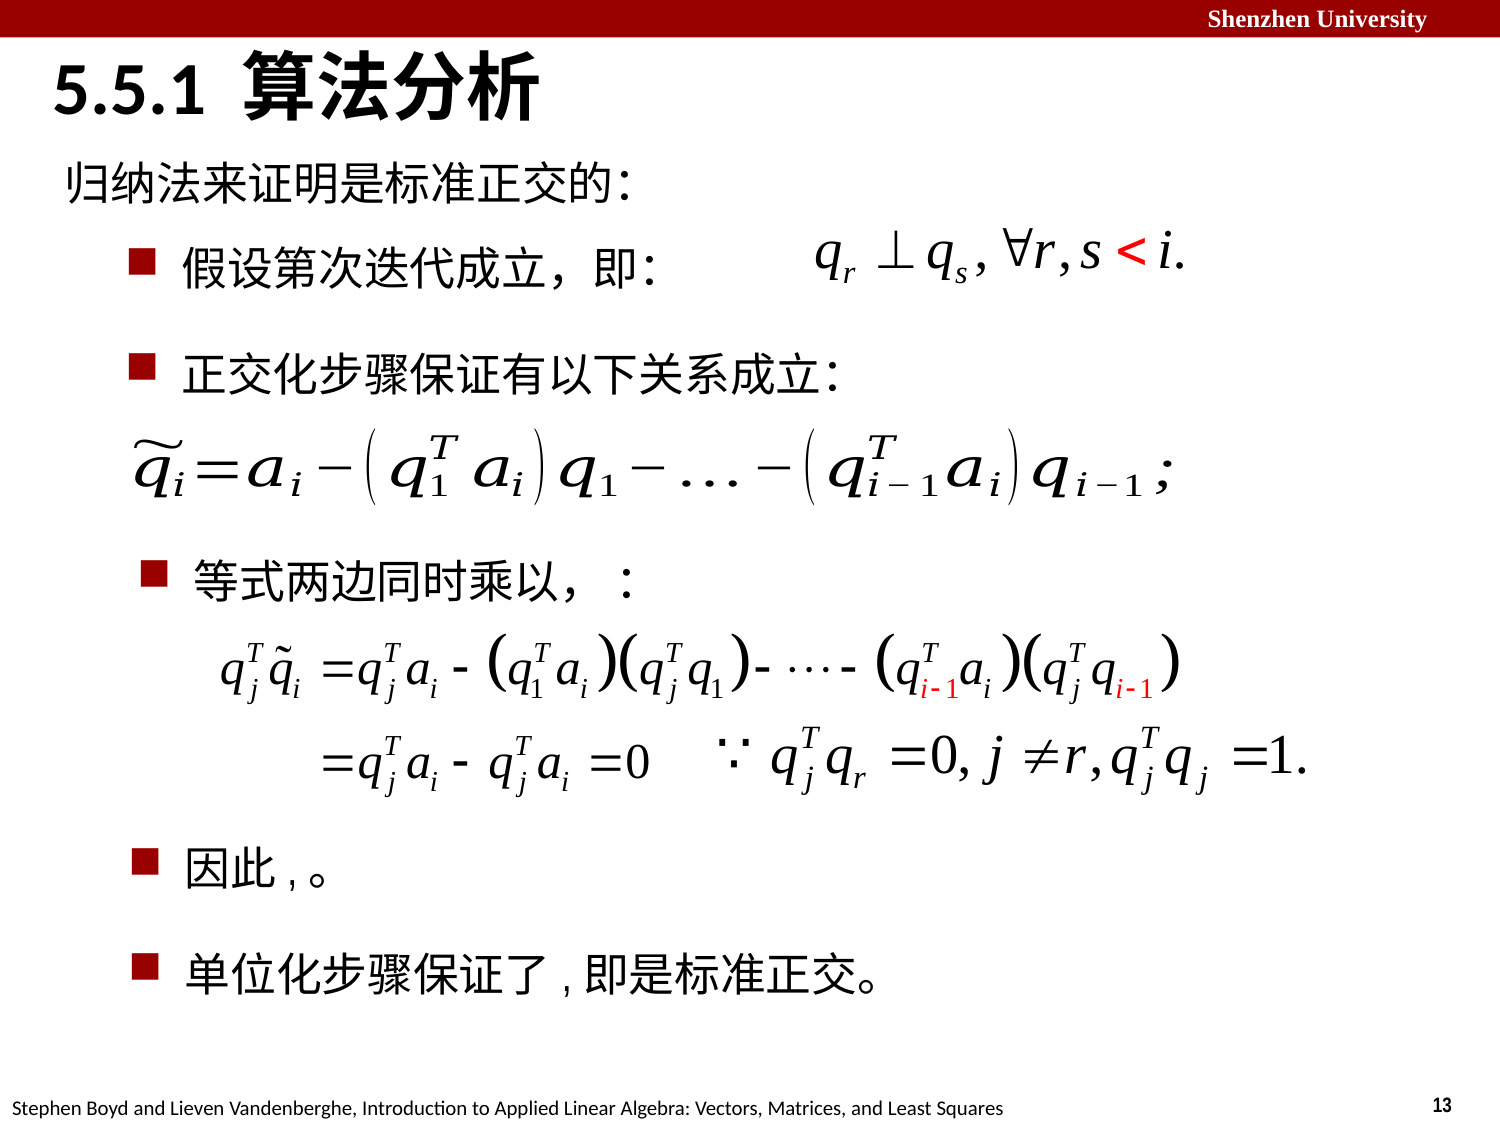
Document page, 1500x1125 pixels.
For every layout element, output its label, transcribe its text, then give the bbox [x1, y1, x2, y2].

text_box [212, 624, 1188, 810]
text_box 5.5.1 算法分析 [37, 37, 1482, 131]
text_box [806, 212, 1193, 298]
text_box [716, 712, 1315, 807]
